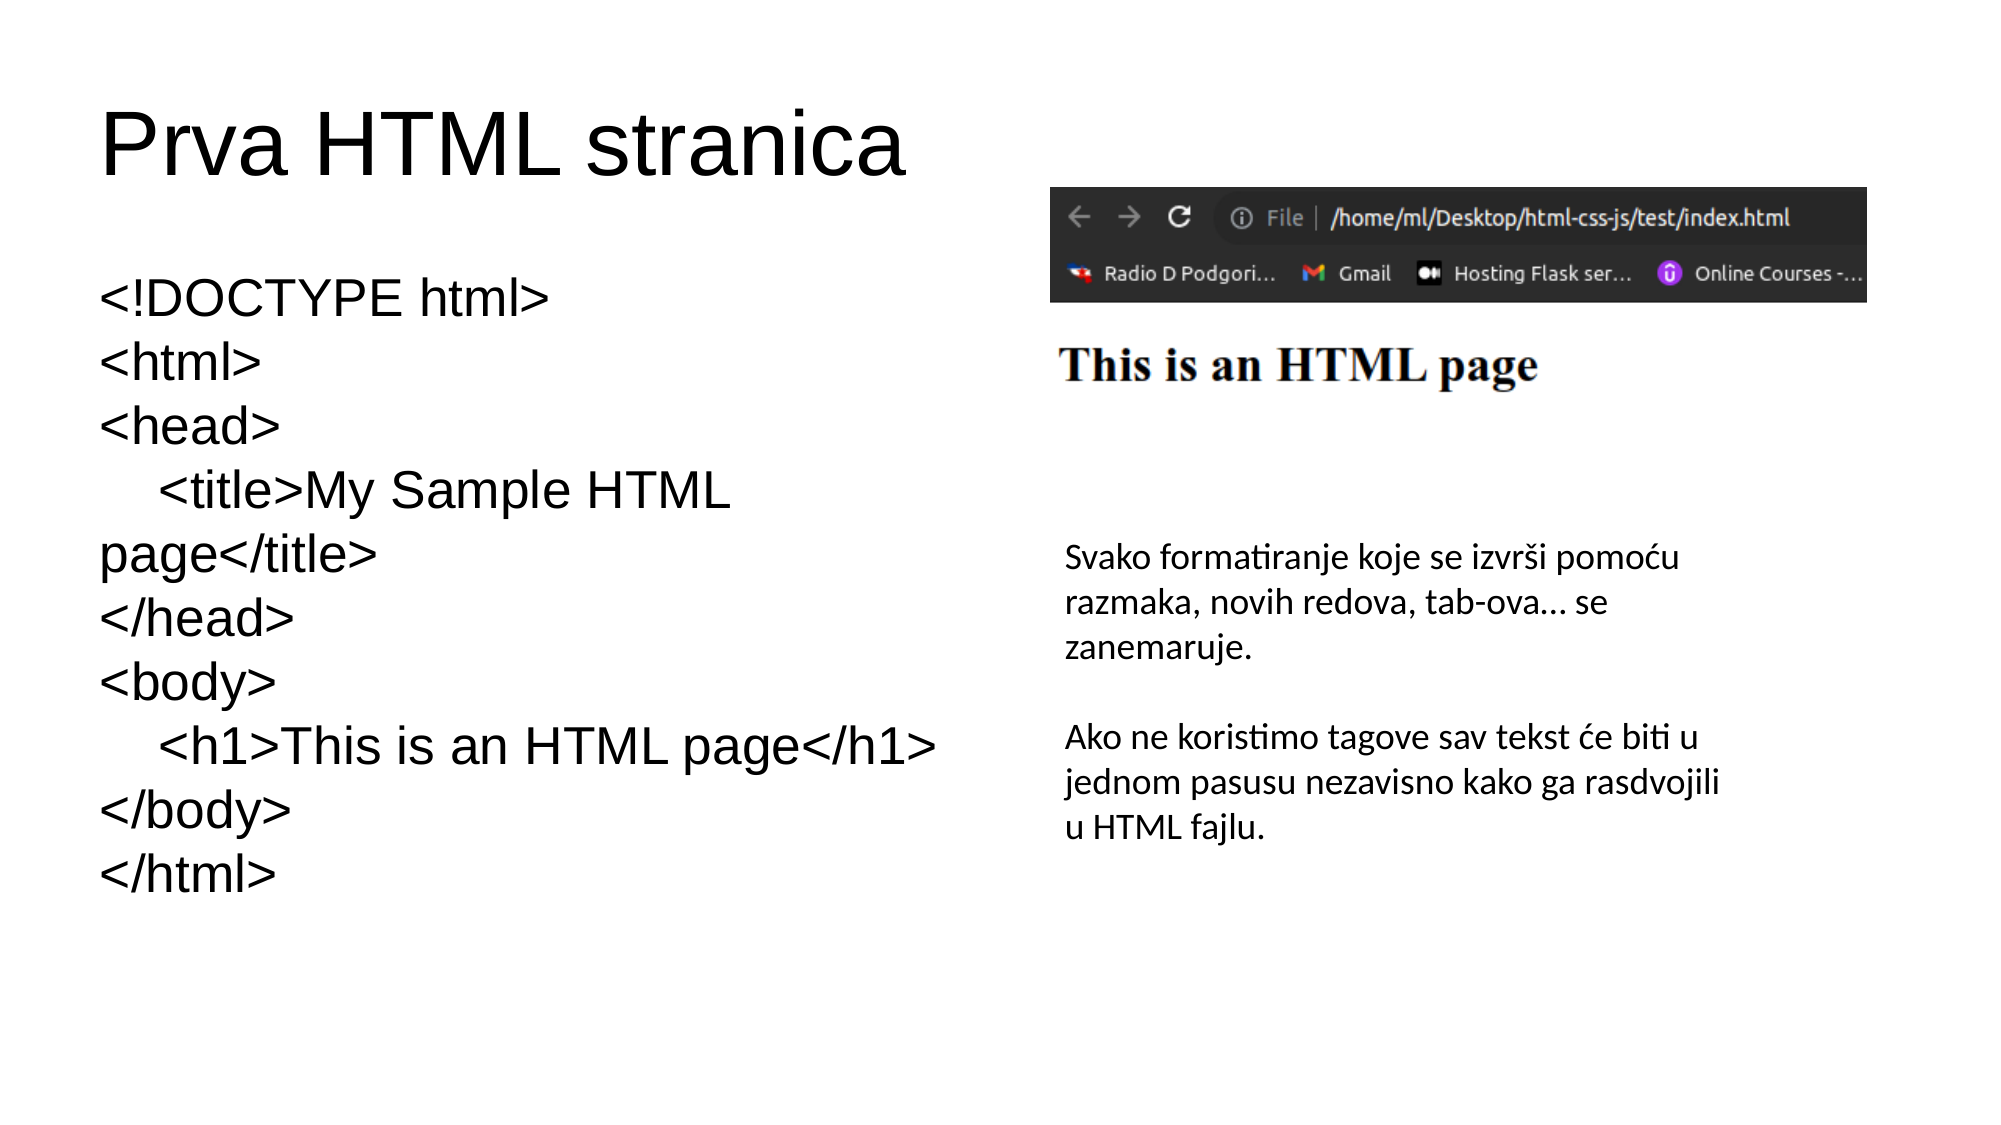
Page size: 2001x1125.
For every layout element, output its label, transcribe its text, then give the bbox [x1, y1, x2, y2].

list <!DOCTYPE html> <html> <head> <title>My Sample HTML page</title> </head> <body> <h1>This is an HTML page</h1> </body> </html> [99, 263, 979, 916]
title Prva HTML stranica [99, 44, 1900, 233]
text_box Svako formatiranje koje se izvrši pomoću razmaka, novih redova, tab-ova… se zanemaruje. Ako ne koristimo tagove sav tekst će biti u jednom pasusu nezavisno kako ga rasdvojili u HTML fajlu. [1050, 525, 1905, 932]
picture [1049, 187, 1868, 447]
